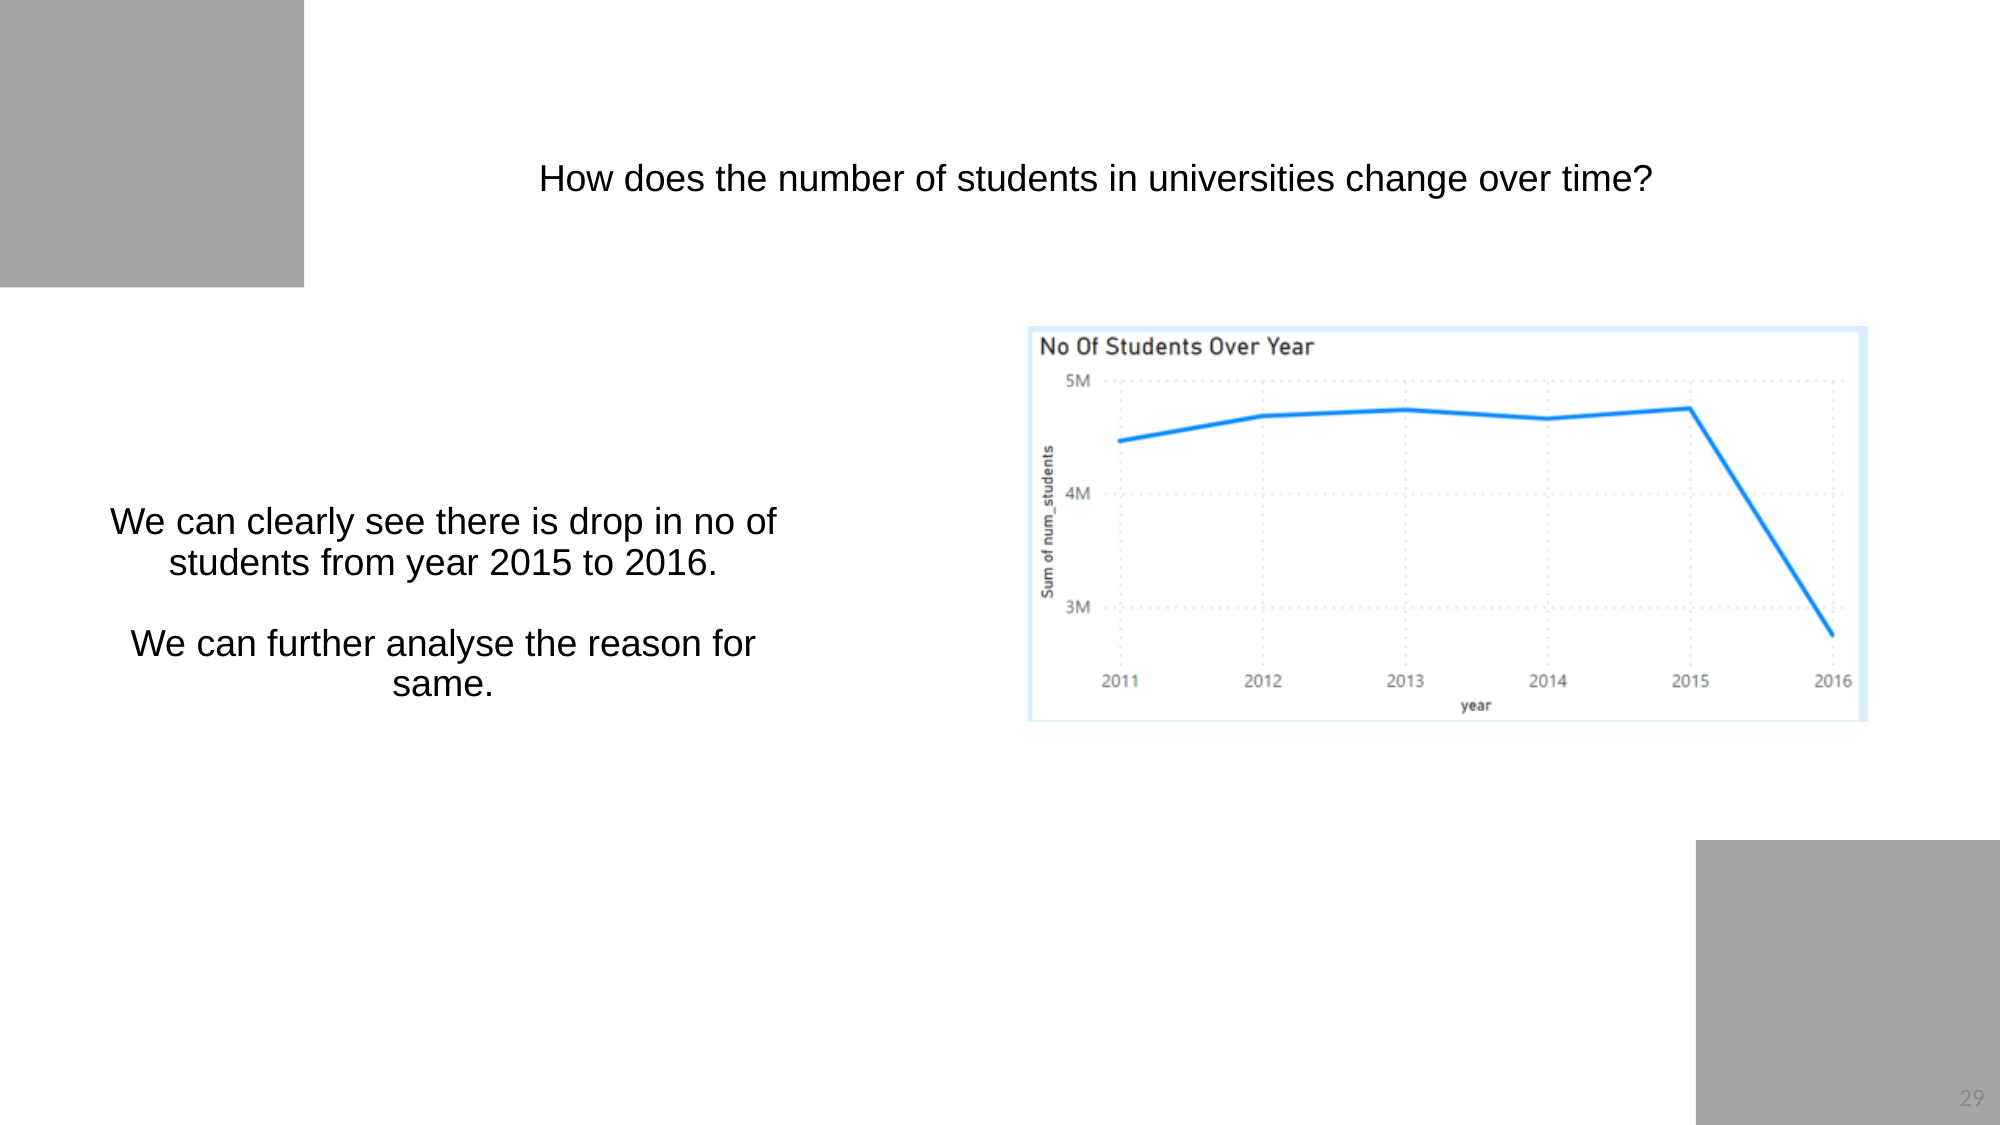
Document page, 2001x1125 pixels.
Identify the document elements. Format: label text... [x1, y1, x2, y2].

slide_number 29 [1938, 1079, 2000, 1114]
picture [1028, 326, 1868, 723]
title How does the number of students in universities change over time? [284, 145, 1908, 213]
text_box We can clearly see there is drop in no of students from year 2015 to 2016. We can further analyse the reason for same. [81, 447, 806, 760]
